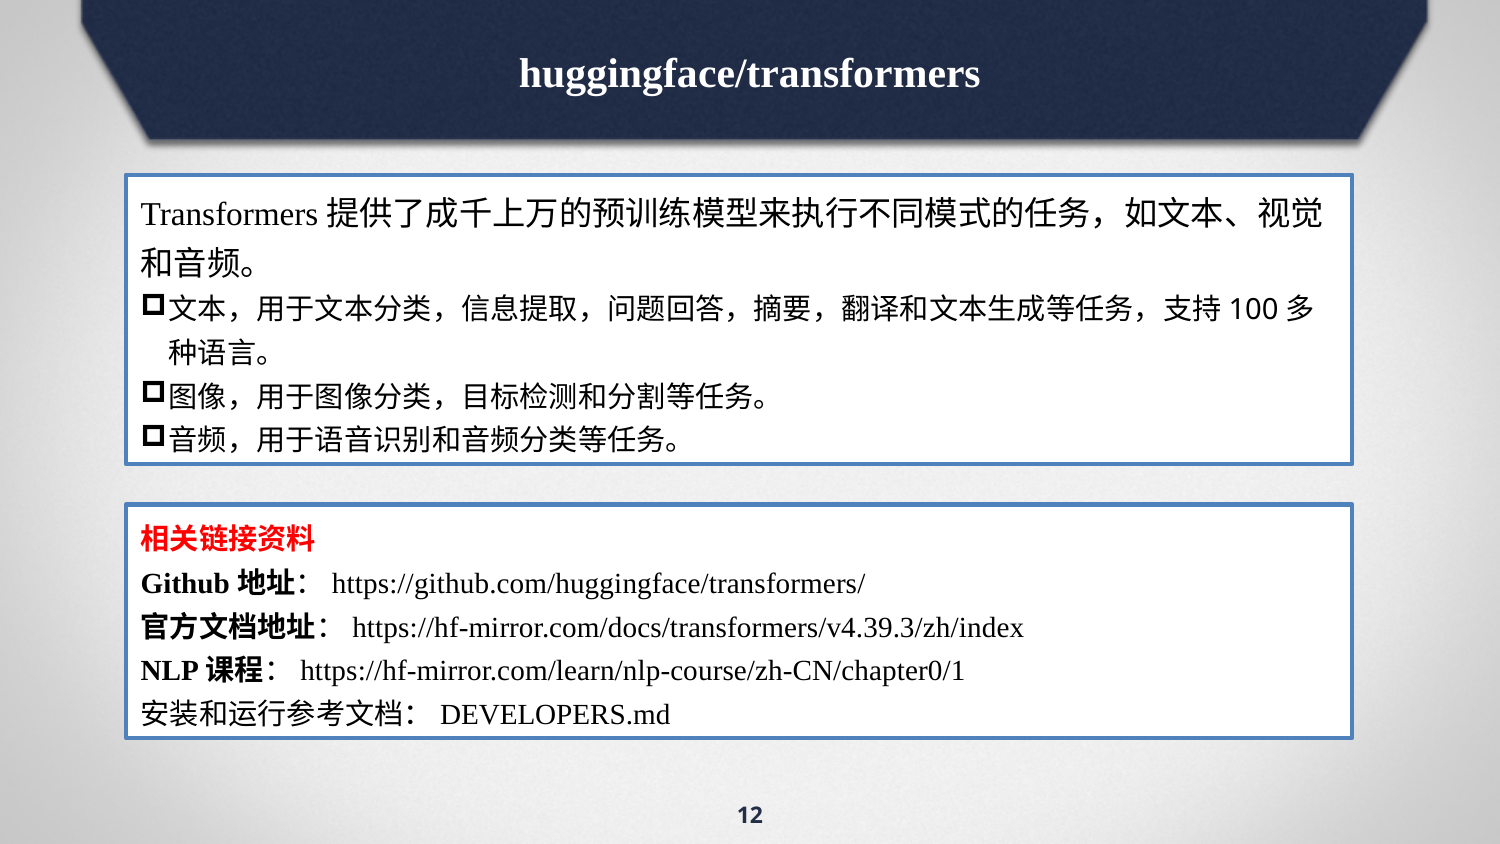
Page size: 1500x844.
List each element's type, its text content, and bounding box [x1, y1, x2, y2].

picture [0, 0, 1500, 844]
text_box Transformers提供了成千上万的预训练模型来执行不同模式的任务，如文本、视觉和音频。 文本，用于文本分类，信息提取，问题回答，摘要，翻译和文本生成等任务，支持100多种语言。 图像，用于图像分类，目标检测和分割等任务。 音频，用于语音识别和音频分类等任务。 [124, 173, 1354, 466]
slide_number 12 [575, 792, 925, 836]
text_box 相关链接资料 Github地址：https://github.com/huggingface/transformers/ 官方文档地址：https://hf-mirror.com/docs/transformers/v4.39.3/zh/index NLP课程：https://hf-mirror.com/learn/nlp-course/zh-CN/chapter0/1 安装和运行参考文档：DEVELOPERS.md [124, 502, 1354, 740]
list huggingface/transformers [112, 51, 1388, 97]
